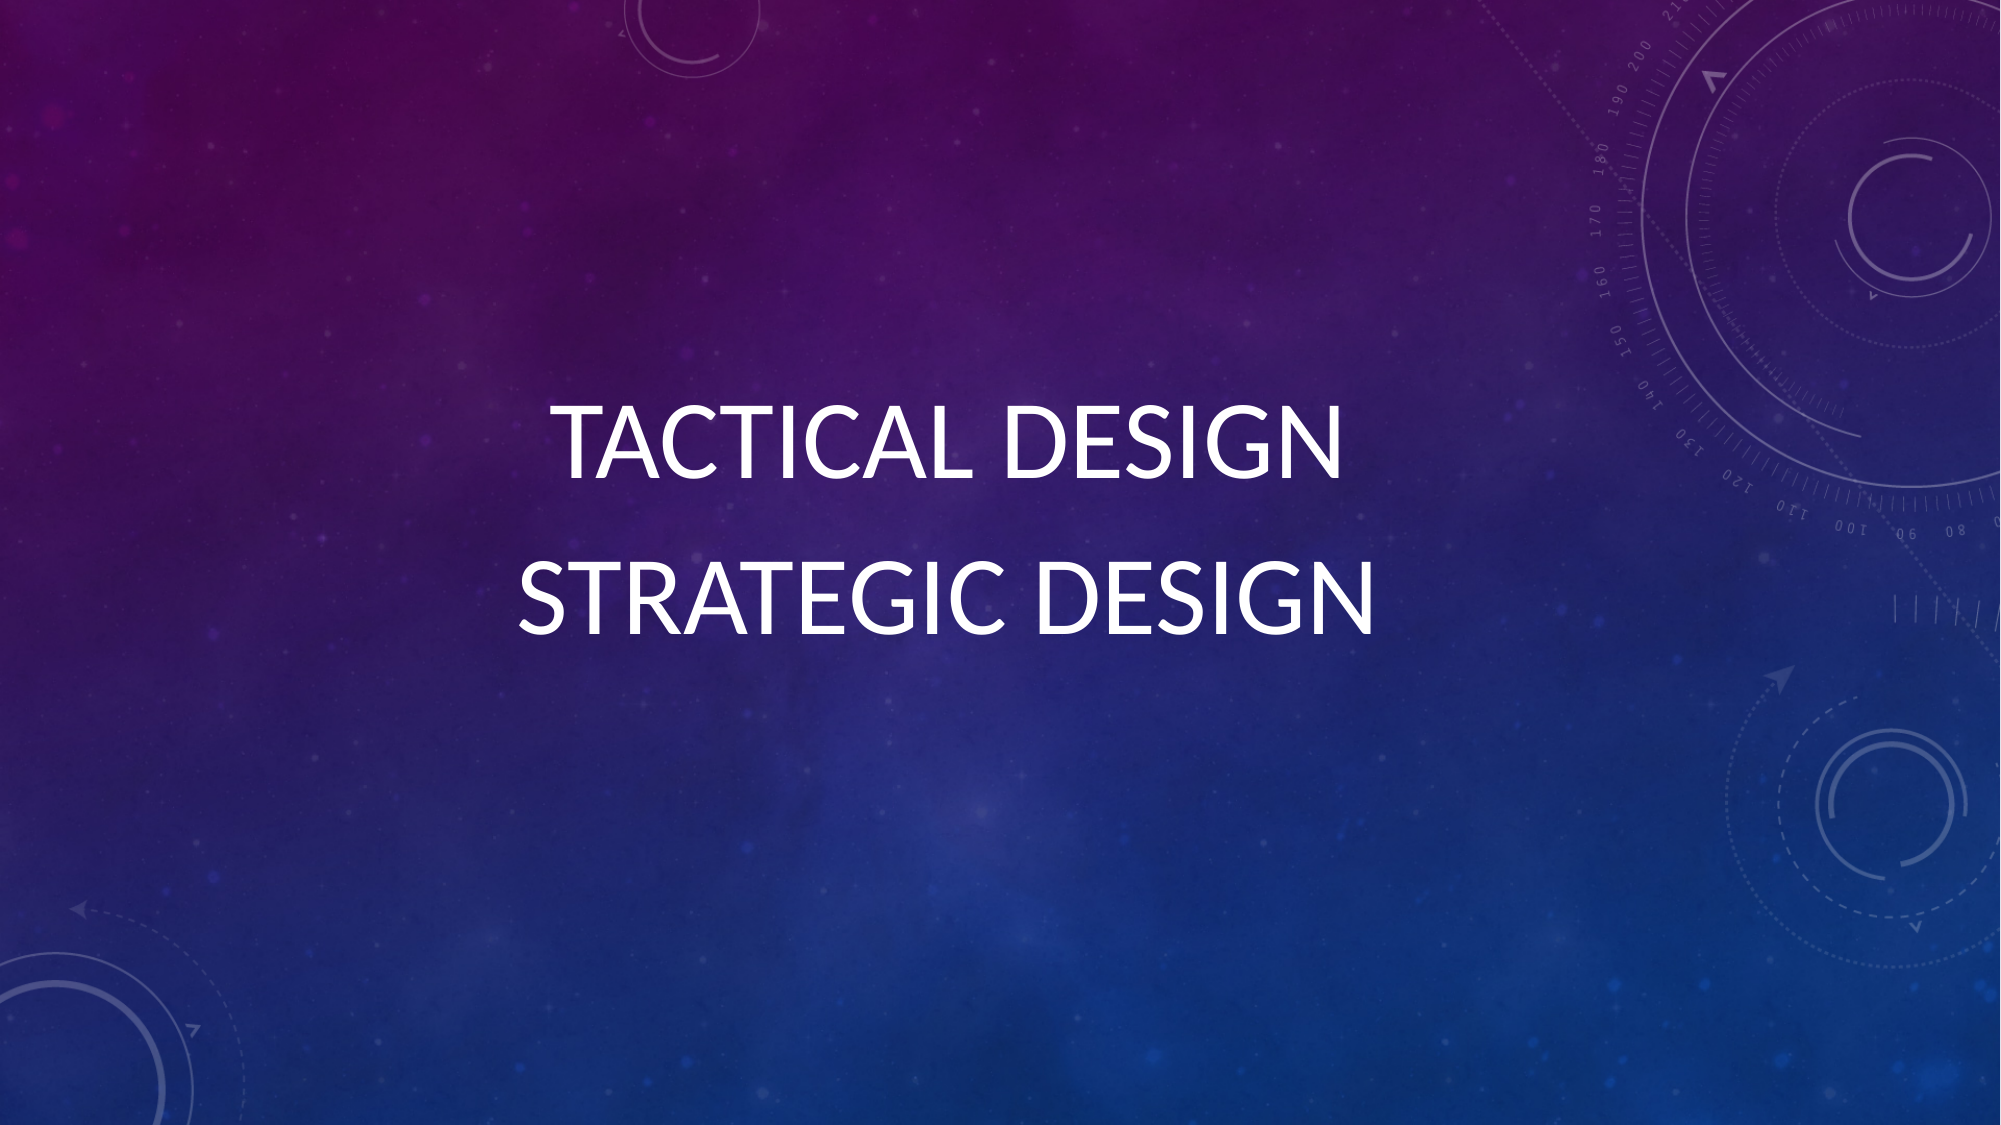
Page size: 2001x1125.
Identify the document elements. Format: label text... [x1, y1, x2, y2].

picture [0, 0, 2001, 1125]
list TACTICAL DESIGN STRATEGIC DESIGN [117, 212, 1780, 811]
